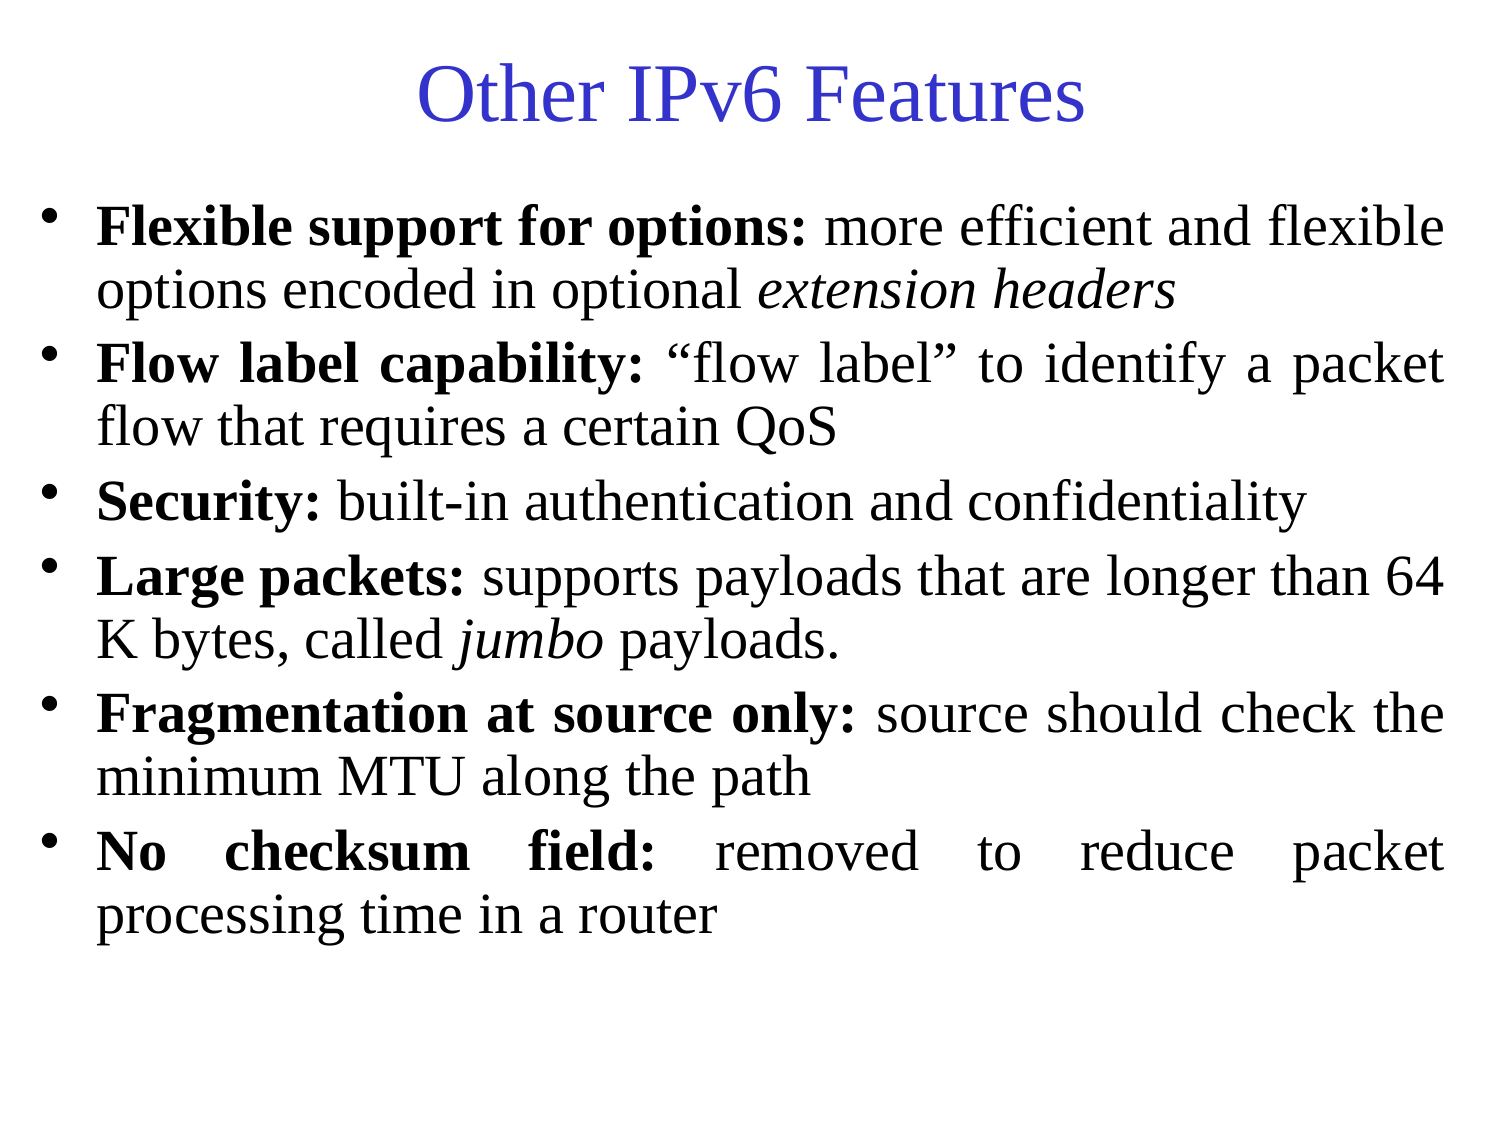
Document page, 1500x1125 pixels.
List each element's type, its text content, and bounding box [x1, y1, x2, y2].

list Flexible support for options: more efficient and flexible options encoded in optional extension headers Flow label capability: “flow label” to identify a packet flow that requires a certain QoS Security: built-in authentication and confidentiality Large packets: supports payloads that are longer than 64 K bytes, called jumbo payloads. Fragmentation at source only: source should check the minimum MTU along the path No checksum field: removed to reduce packet processing time in a router [24, 187, 1461, 1046]
title Other IPv6 Features [76, 30, 1427, 186]
